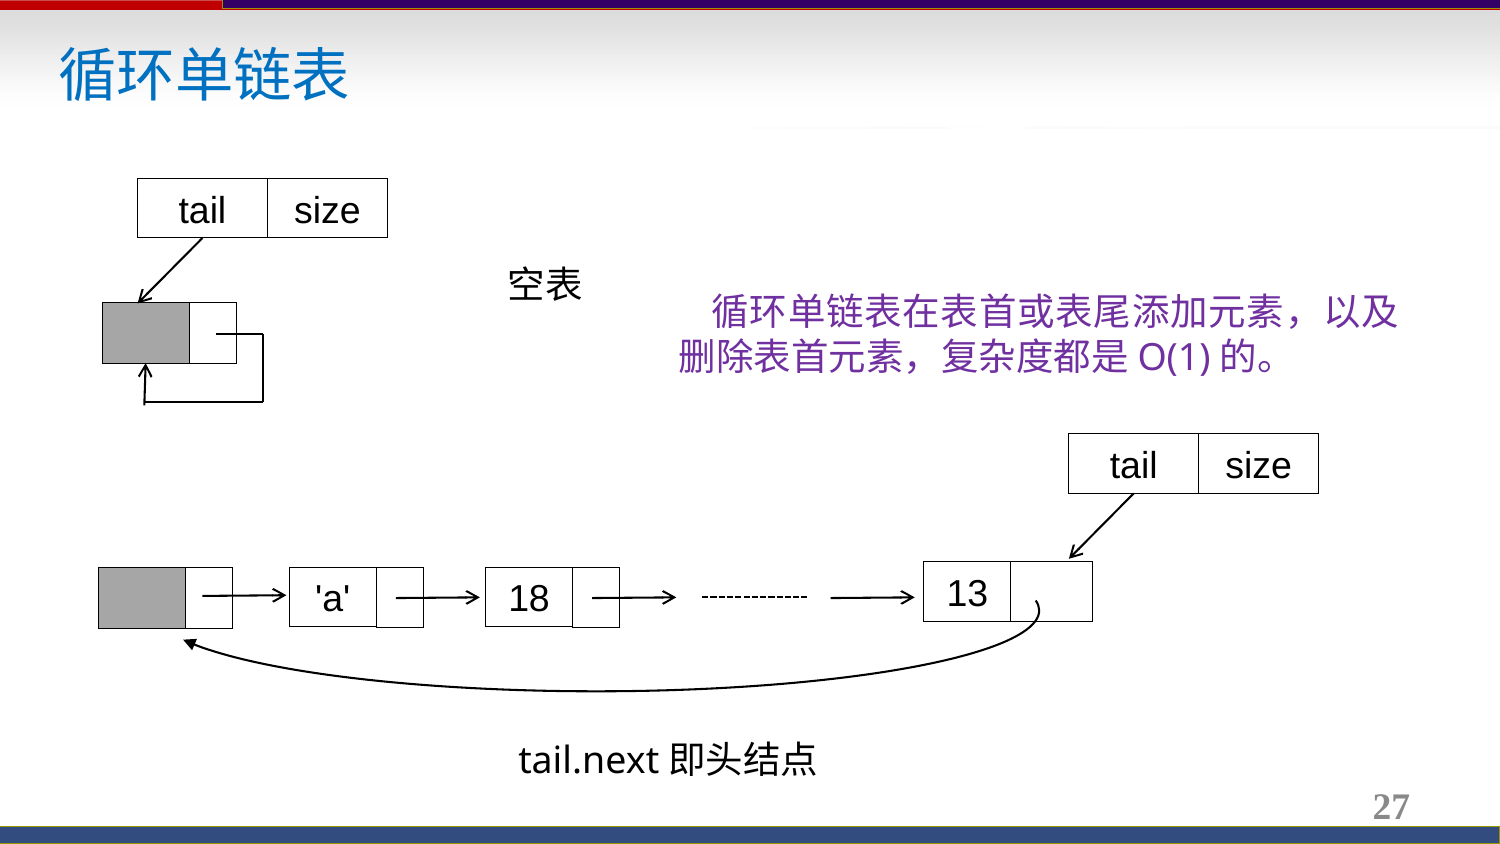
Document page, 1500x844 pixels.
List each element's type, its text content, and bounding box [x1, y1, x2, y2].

text_box 空表 [492, 254, 598, 314]
text_box size [267, 178, 388, 238]
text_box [137, 238, 203, 304]
text_box [102, 302, 189, 364]
text_box tail [1068, 433, 1198, 494]
text_box 18 [485, 567, 572, 618]
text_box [1068, 493, 1134, 559]
text_box [1010, 561, 1093, 622]
text_box size [1198, 433, 1319, 494]
text_box 循环单链表在表首或表尾添加元素，以及删除表首元素，复杂度都是O(1)的。 [663, 280, 1415, 386]
text_box [185, 567, 233, 629]
text_box tail [137, 178, 267, 238]
text_box 循环单链表 [0, 11, 1442, 136]
text_box [572, 567, 620, 612]
text_box [183, 600, 1040, 693]
text_box [376, 567, 424, 625]
text_box 'a' [289, 567, 376, 627]
text_box [98, 567, 185, 629]
picture [0, 10, 1500, 129]
text_box 13 [923, 561, 1010, 603]
text_box tail.next即头结点 [503, 728, 834, 789]
text_box [189, 302, 237, 364]
